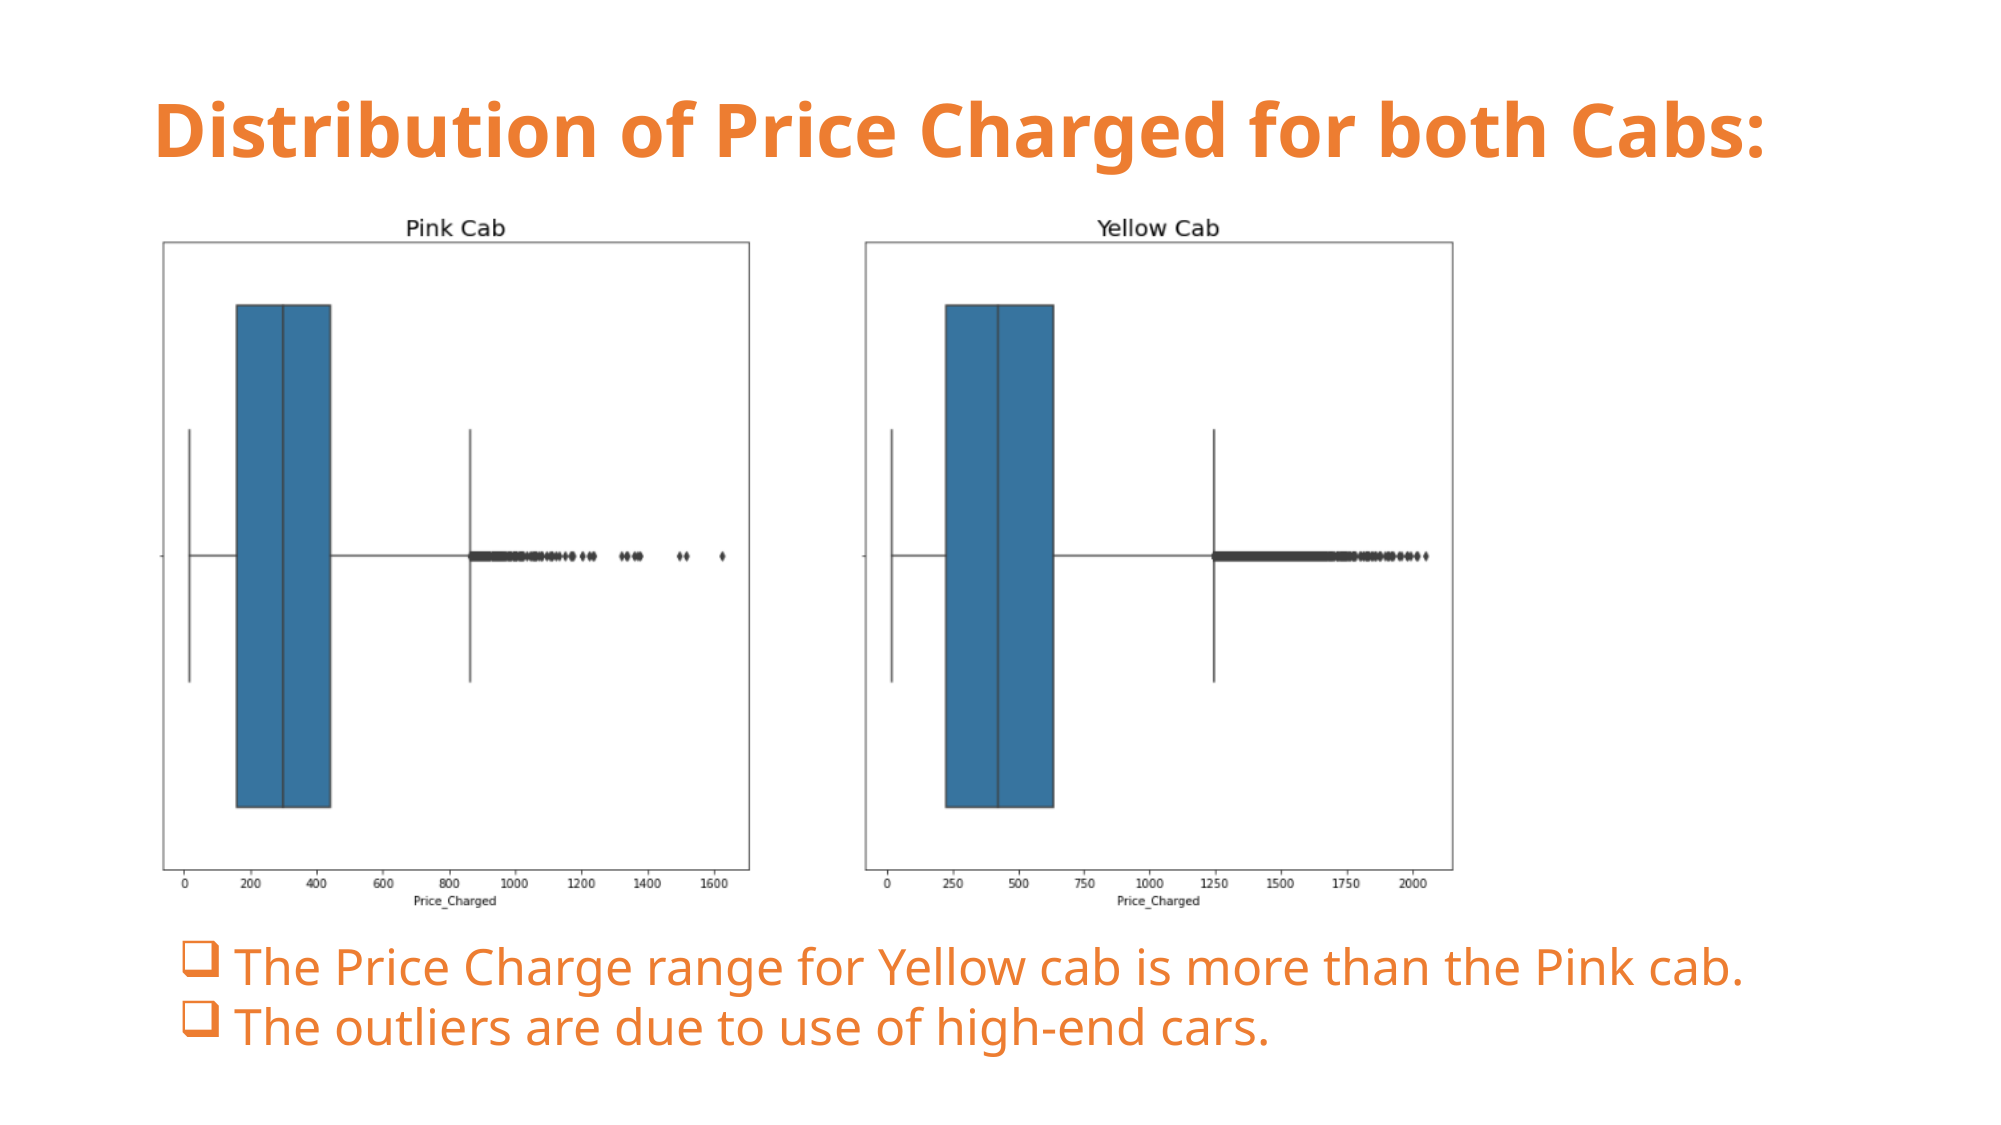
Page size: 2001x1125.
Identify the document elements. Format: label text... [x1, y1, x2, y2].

picture [149, 207, 1479, 928]
title Distribution of Price Charged for both Cabs: [137, 59, 1863, 208]
text_box The Price Charge range for Yellow cab is more than the Pink cab. The outliers are due to use of high-end cars. [163, 928, 2000, 1063]
